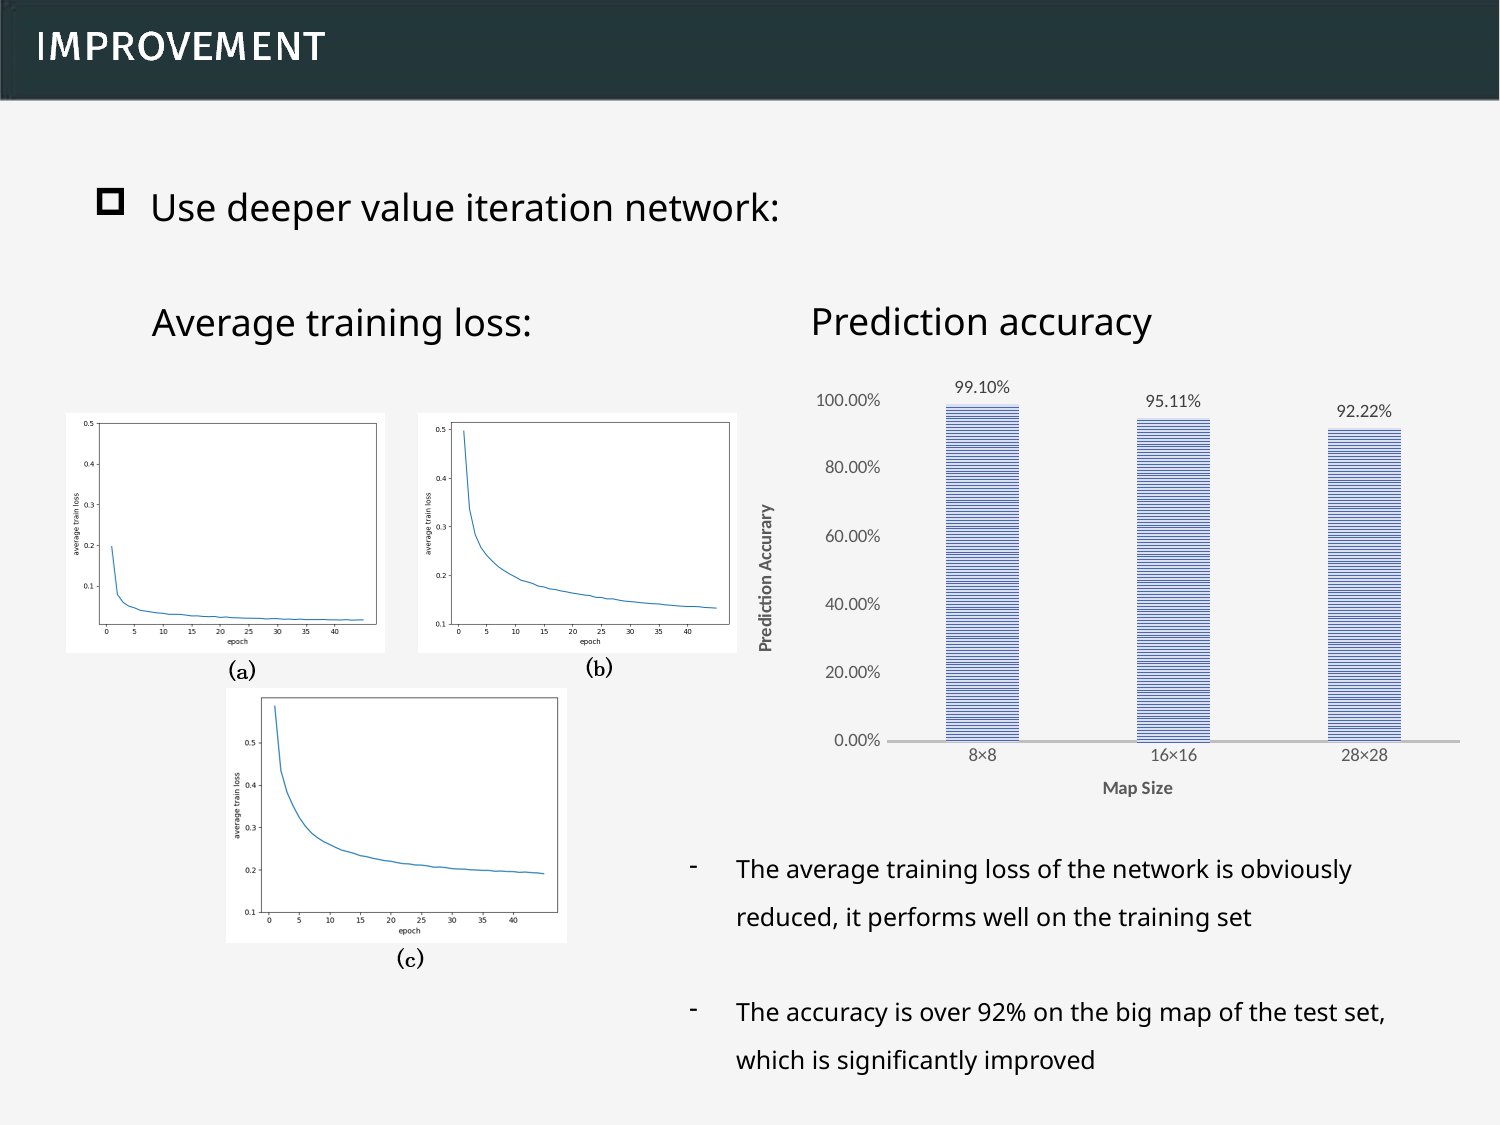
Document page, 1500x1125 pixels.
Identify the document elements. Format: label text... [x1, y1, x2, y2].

chart [725, 379, 1476, 830]
picture [66, 413, 737, 985]
text_box Use deeper value iteration network: [79, 171, 1444, 237]
picture [0, 0, 1500, 101]
text_box Average training loss: [137, 265, 851, 352]
text_box Prediction accuracy [795, 263, 1182, 350]
text_box The average training loss of the network is obviously reduced, it performs well on the training set The accuracy is over 92% on the big map of the test set, which is significantly improved [674, 830, 1476, 1083]
